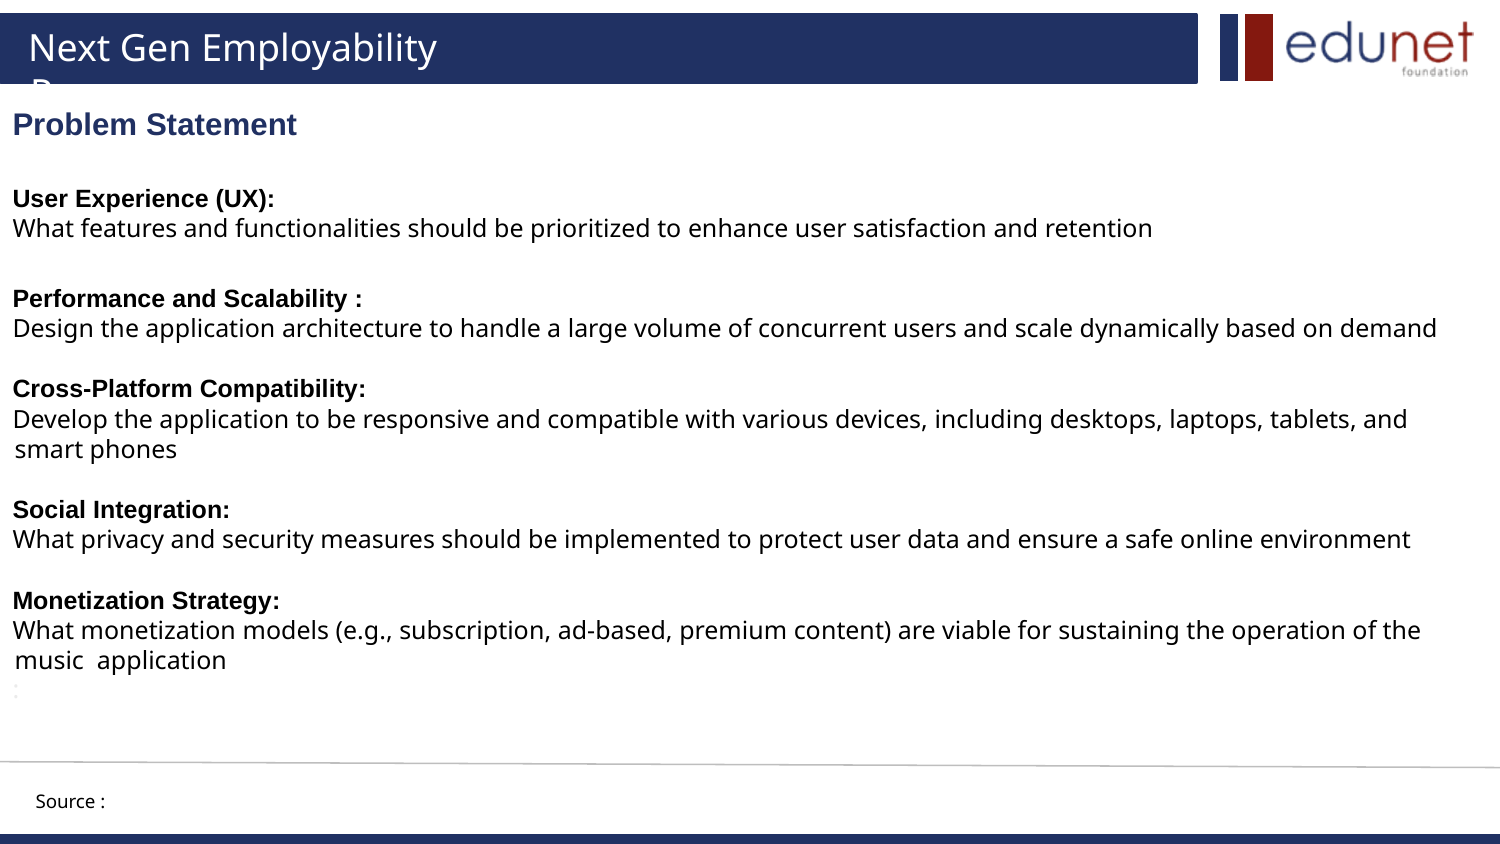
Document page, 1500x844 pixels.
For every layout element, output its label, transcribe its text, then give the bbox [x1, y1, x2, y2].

text_box Problem Statement User Experience (UX): What features and functionalities should be prioritized to enhance user satisfaction and retention Performance and Scalability : Design the application architecture to handle a large volume of concurrent users and scale dynamically based on demand Cross-Platform Compatibility: Develop the application to be responsive and compatible with various devices, including desktops, laptops, tablets, and smart phones Social Integration: What privacy and security measures should be implemented to protect user data and ensure a safe online environment Monetization Strategy: What monetization models (e.g., subscription, ad-based, premium content) are viable for sustaining the operation of the music application : [12, 101, 1476, 704]
title Next Gen Employability Program [28, 21, 576, 101]
picture [1285, 20, 1474, 77]
text_box Source : [35, 789, 118, 813]
